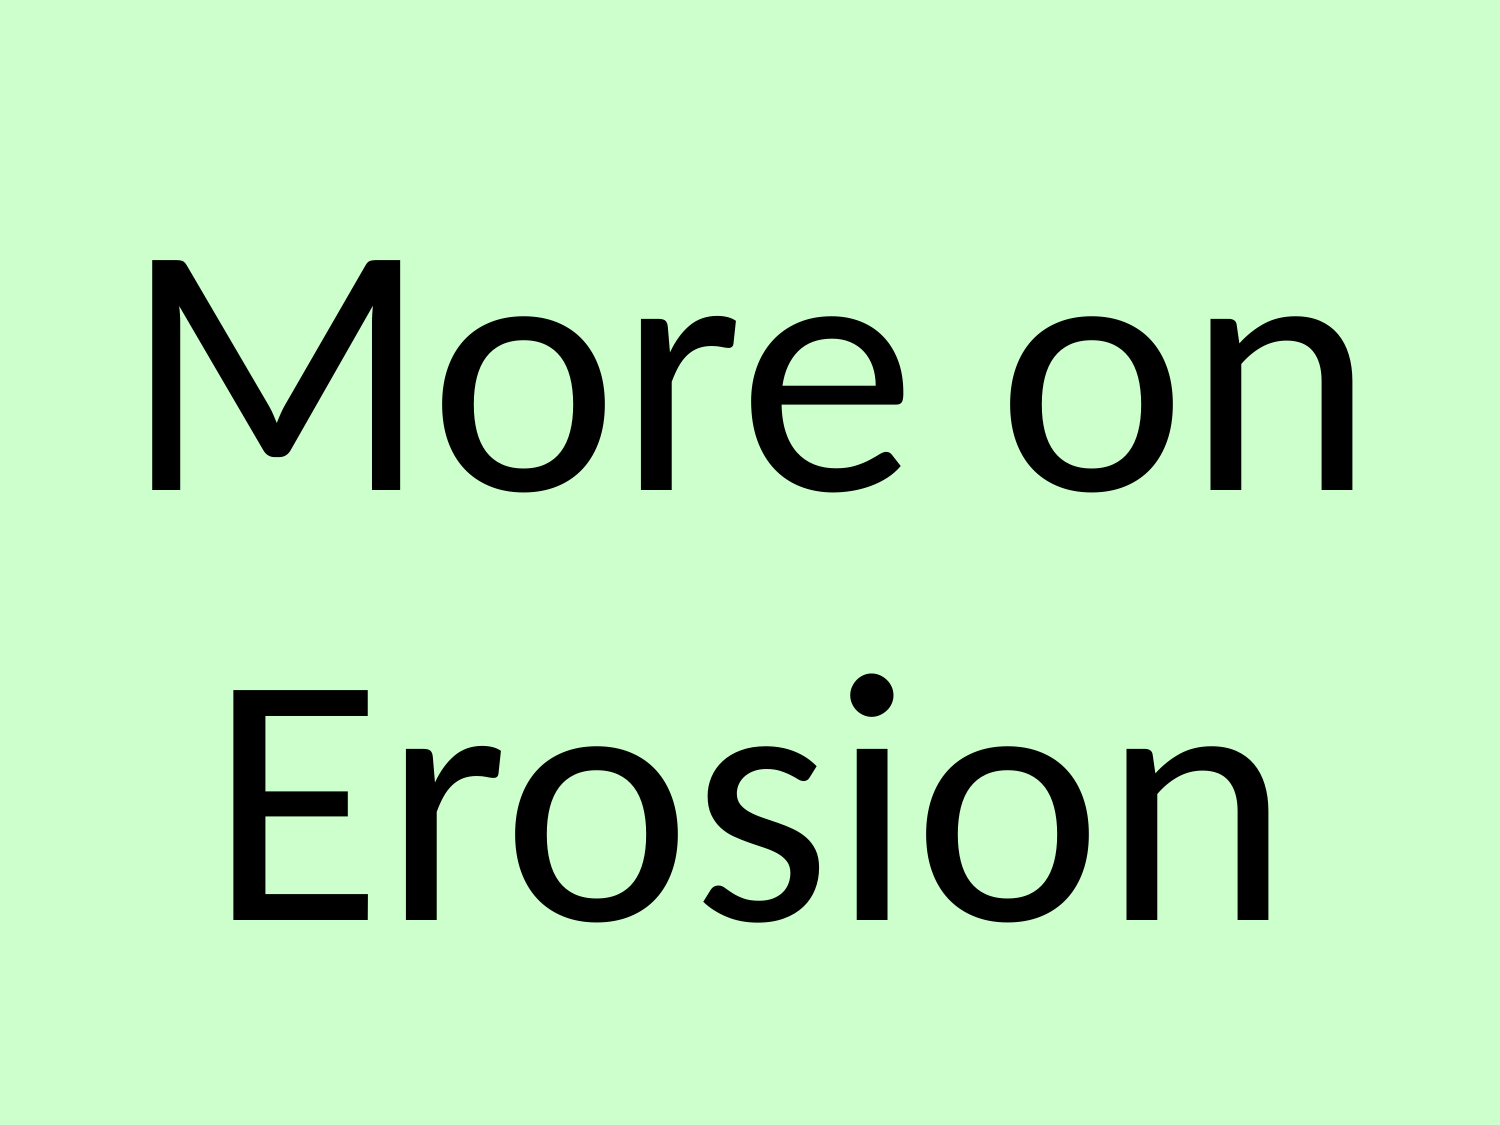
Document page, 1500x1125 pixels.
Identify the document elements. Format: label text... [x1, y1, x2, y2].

title More on Erosion [0, 0, 1500, 1125]
